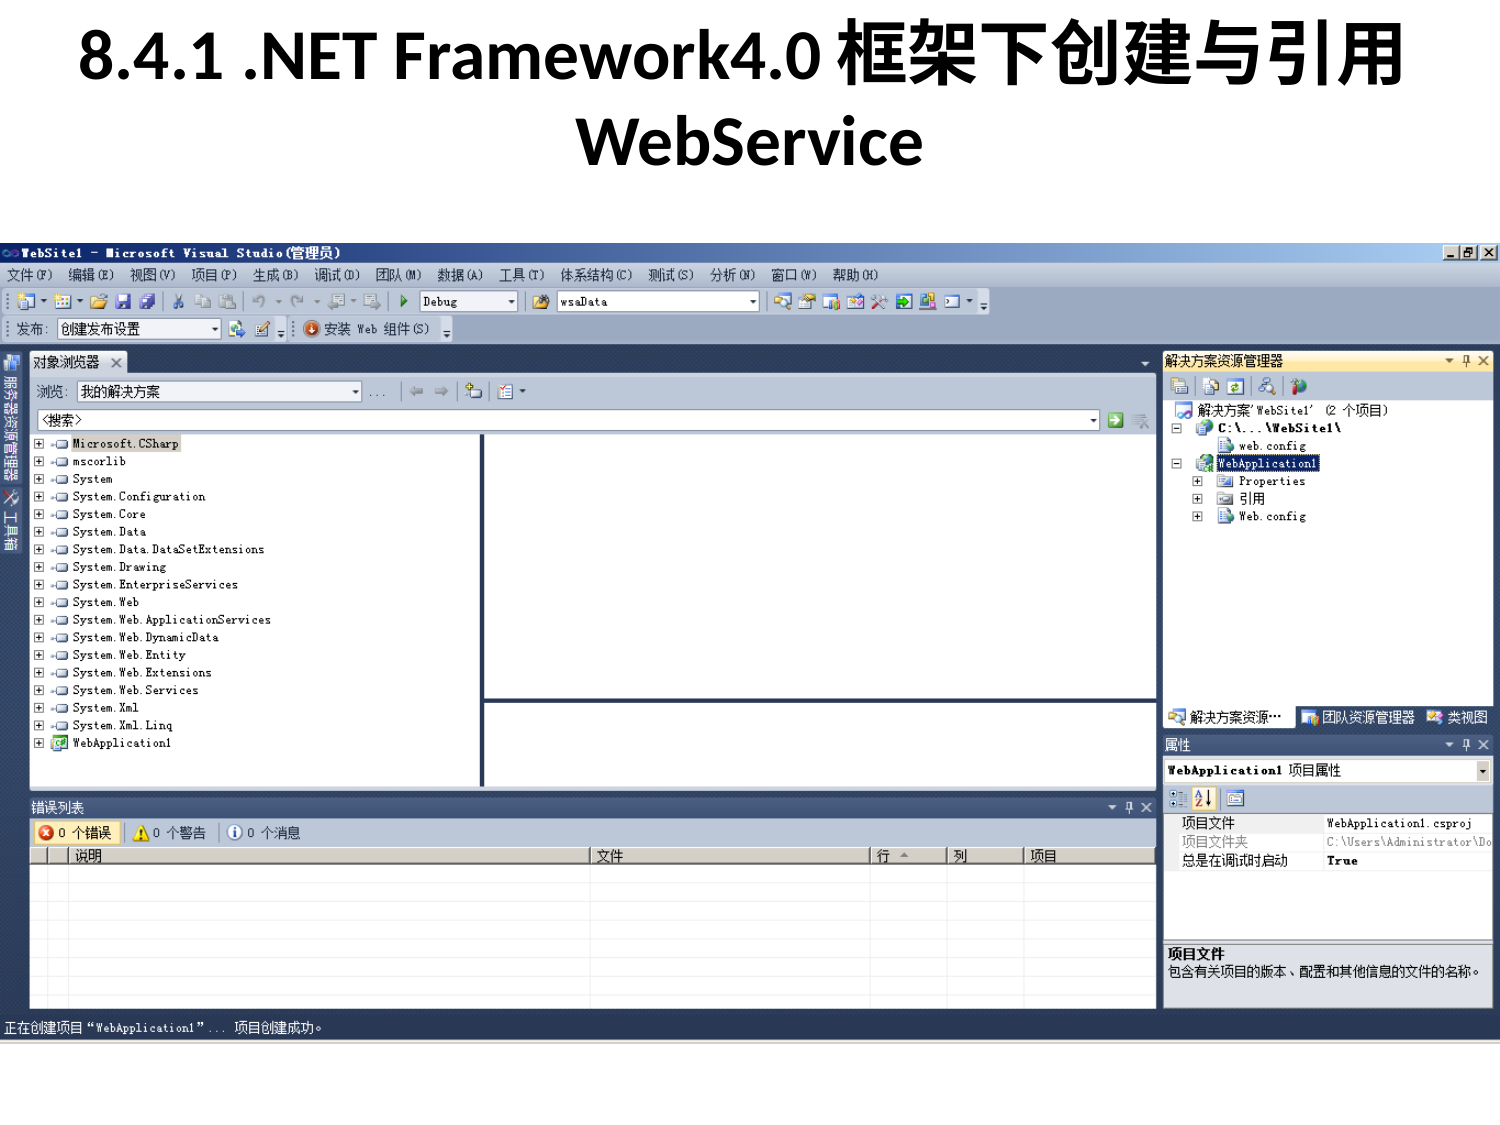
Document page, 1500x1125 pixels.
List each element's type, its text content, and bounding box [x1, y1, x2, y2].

title 8.4.1 .NET Framework4.0框架下创建与引用WebService [0, 0, 1500, 188]
picture [0, 243, 1500, 1044]
